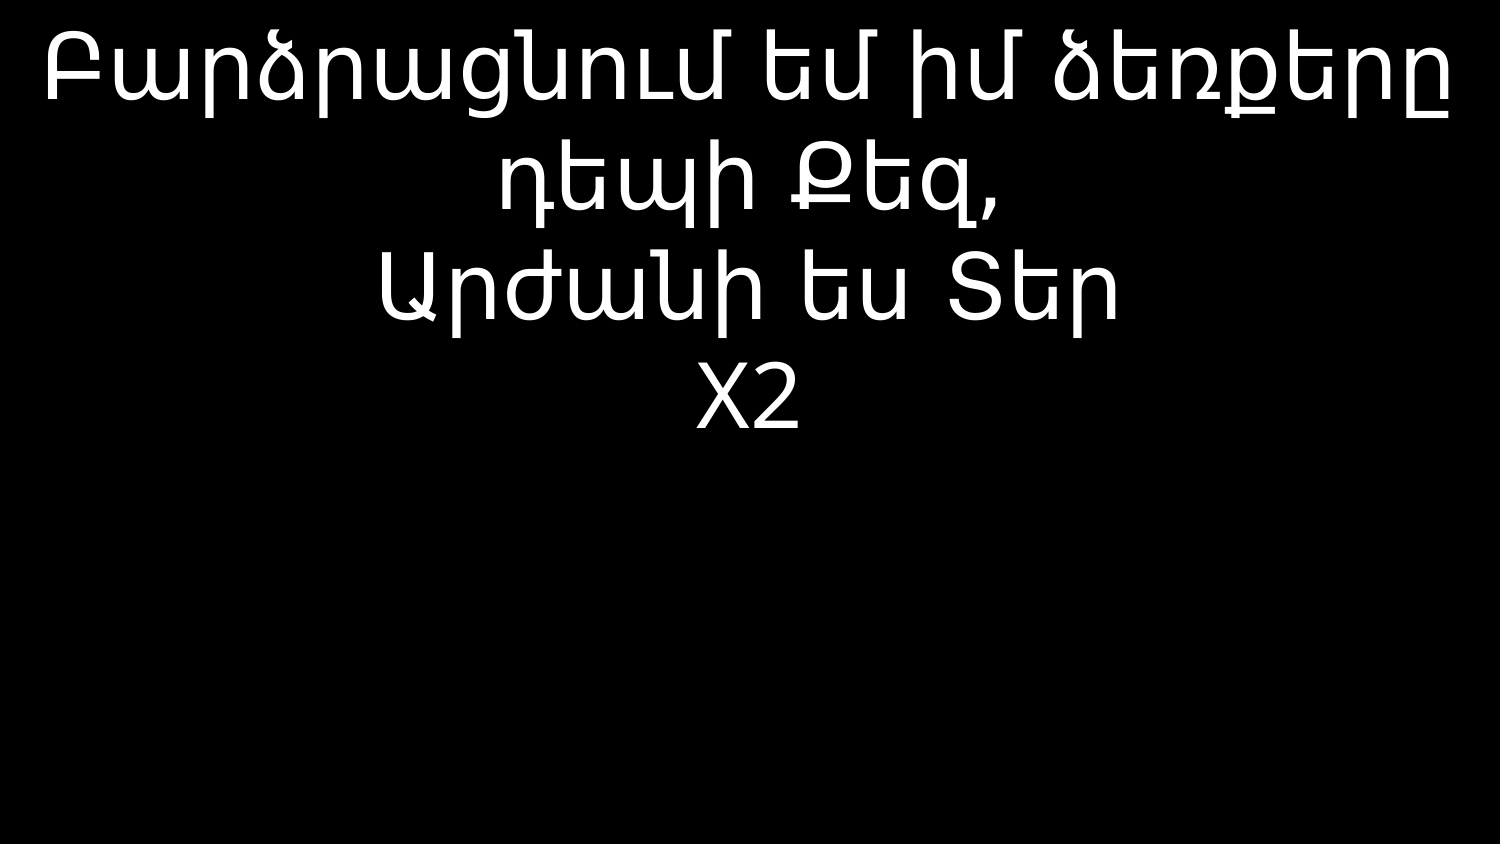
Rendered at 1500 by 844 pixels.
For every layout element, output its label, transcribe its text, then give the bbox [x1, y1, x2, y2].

title Բարձրացնում եմ իմ ձեռքերը դեպի Քեզ, Արժանի ես Տեր X2 [0, 0, 1500, 844]
